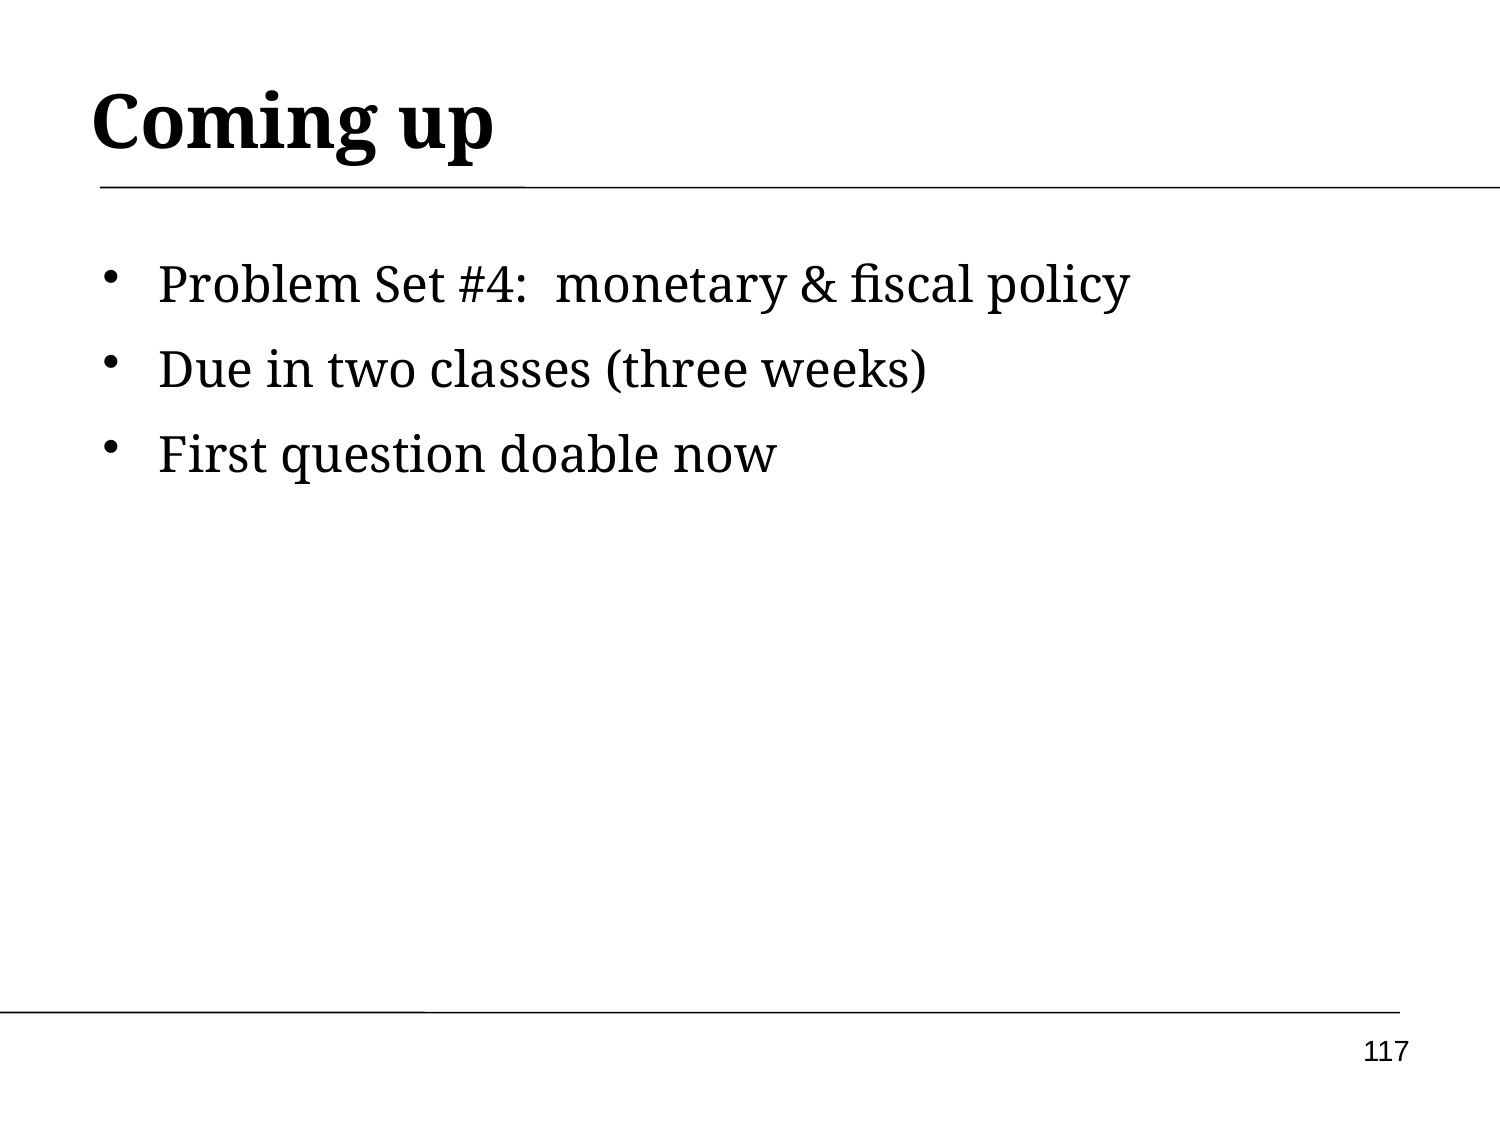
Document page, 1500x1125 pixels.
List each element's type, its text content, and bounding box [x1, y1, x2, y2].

slide_number 117 [1074, 1024, 1426, 1103]
title Coming up [75, 50, 1425, 188]
list Problem Set #4: monetary & fiscal policy Due in two classes (three weeks) First question doable now [87, 245, 1438, 525]
